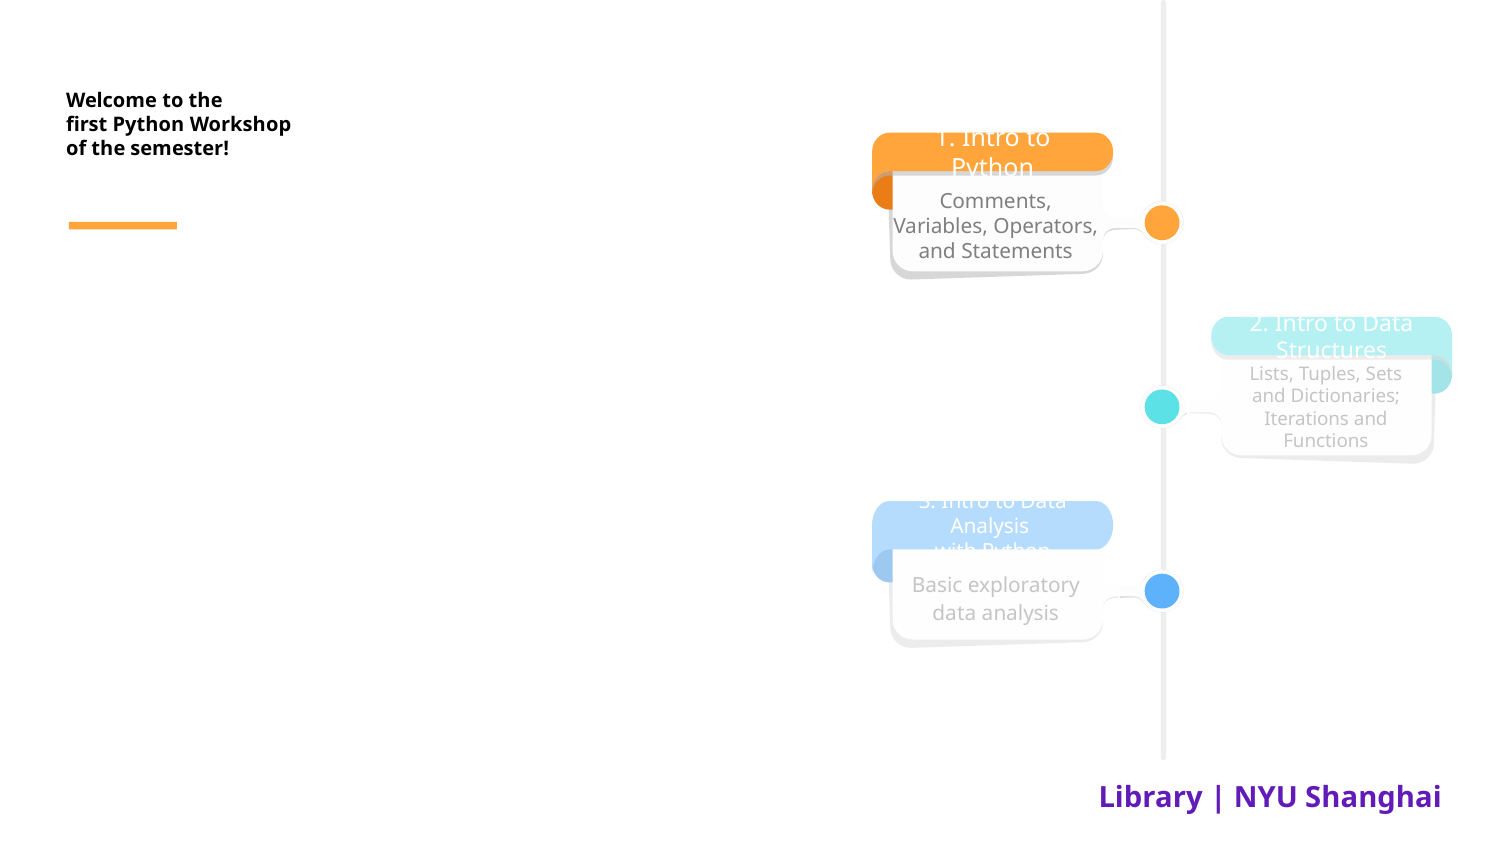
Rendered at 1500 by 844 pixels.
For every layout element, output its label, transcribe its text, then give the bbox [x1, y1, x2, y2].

text_box [1160, 0, 1167, 131]
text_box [871, 500, 1185, 649]
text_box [871, 132, 1185, 280]
text_box [1160, 471, 1167, 499]
text_box [1160, 289, 1167, 315]
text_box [1140, 316, 1463, 464]
title Welcome to the first Python Workshop of the semester! [51, 72, 781, 176]
text_box [807, 470, 1120, 679]
text_box [1187, 286, 1500, 494]
text_box [1160, 655, 1167, 761]
text_box [68, 221, 177, 230]
